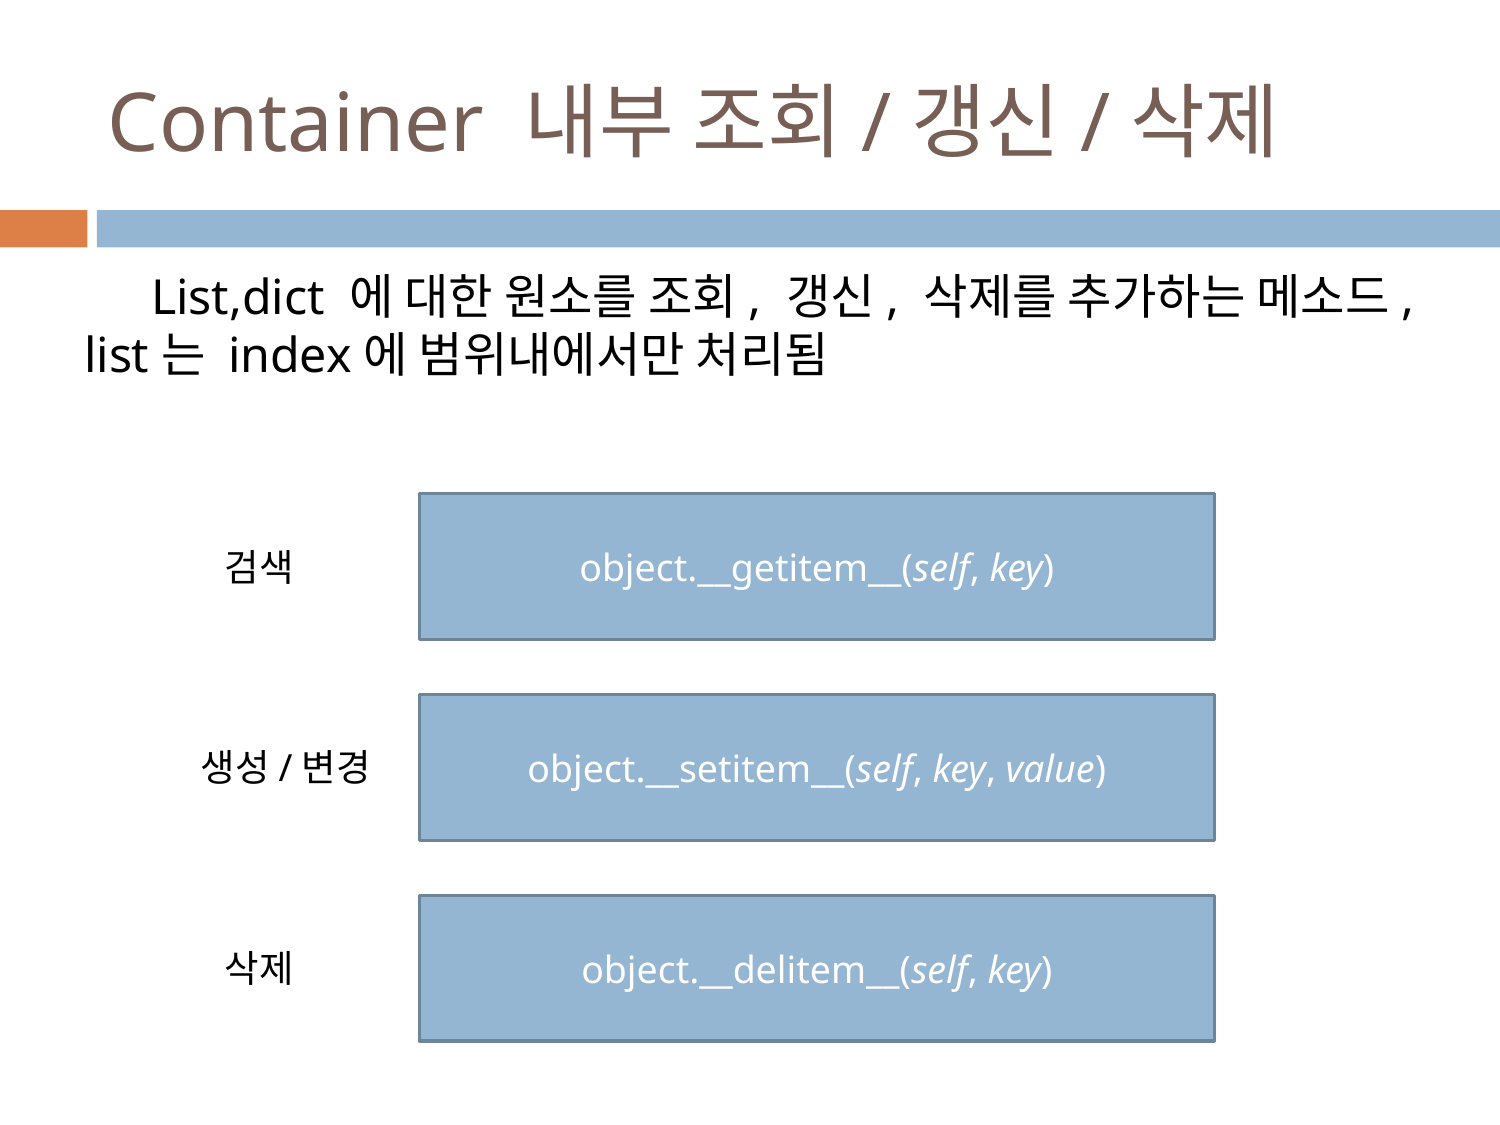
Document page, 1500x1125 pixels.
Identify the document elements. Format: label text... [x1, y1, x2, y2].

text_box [418, 694, 1215, 841]
text_box 생성/변경 [193, 737, 379, 797]
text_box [418, 894, 1215, 1042]
text_box 검색 [217, 536, 302, 596]
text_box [418, 493, 1215, 640]
title Container 내부 조회/갱신/삭제 [99, 36, 1439, 201]
text_box 삭제 [217, 937, 302, 998]
list List,dict 에 대한 원소를 조회, 갱신, 삭제를 추가하는 메소드, list는 index에 범위내에서만 처리됨 [76, 258, 1428, 410]
